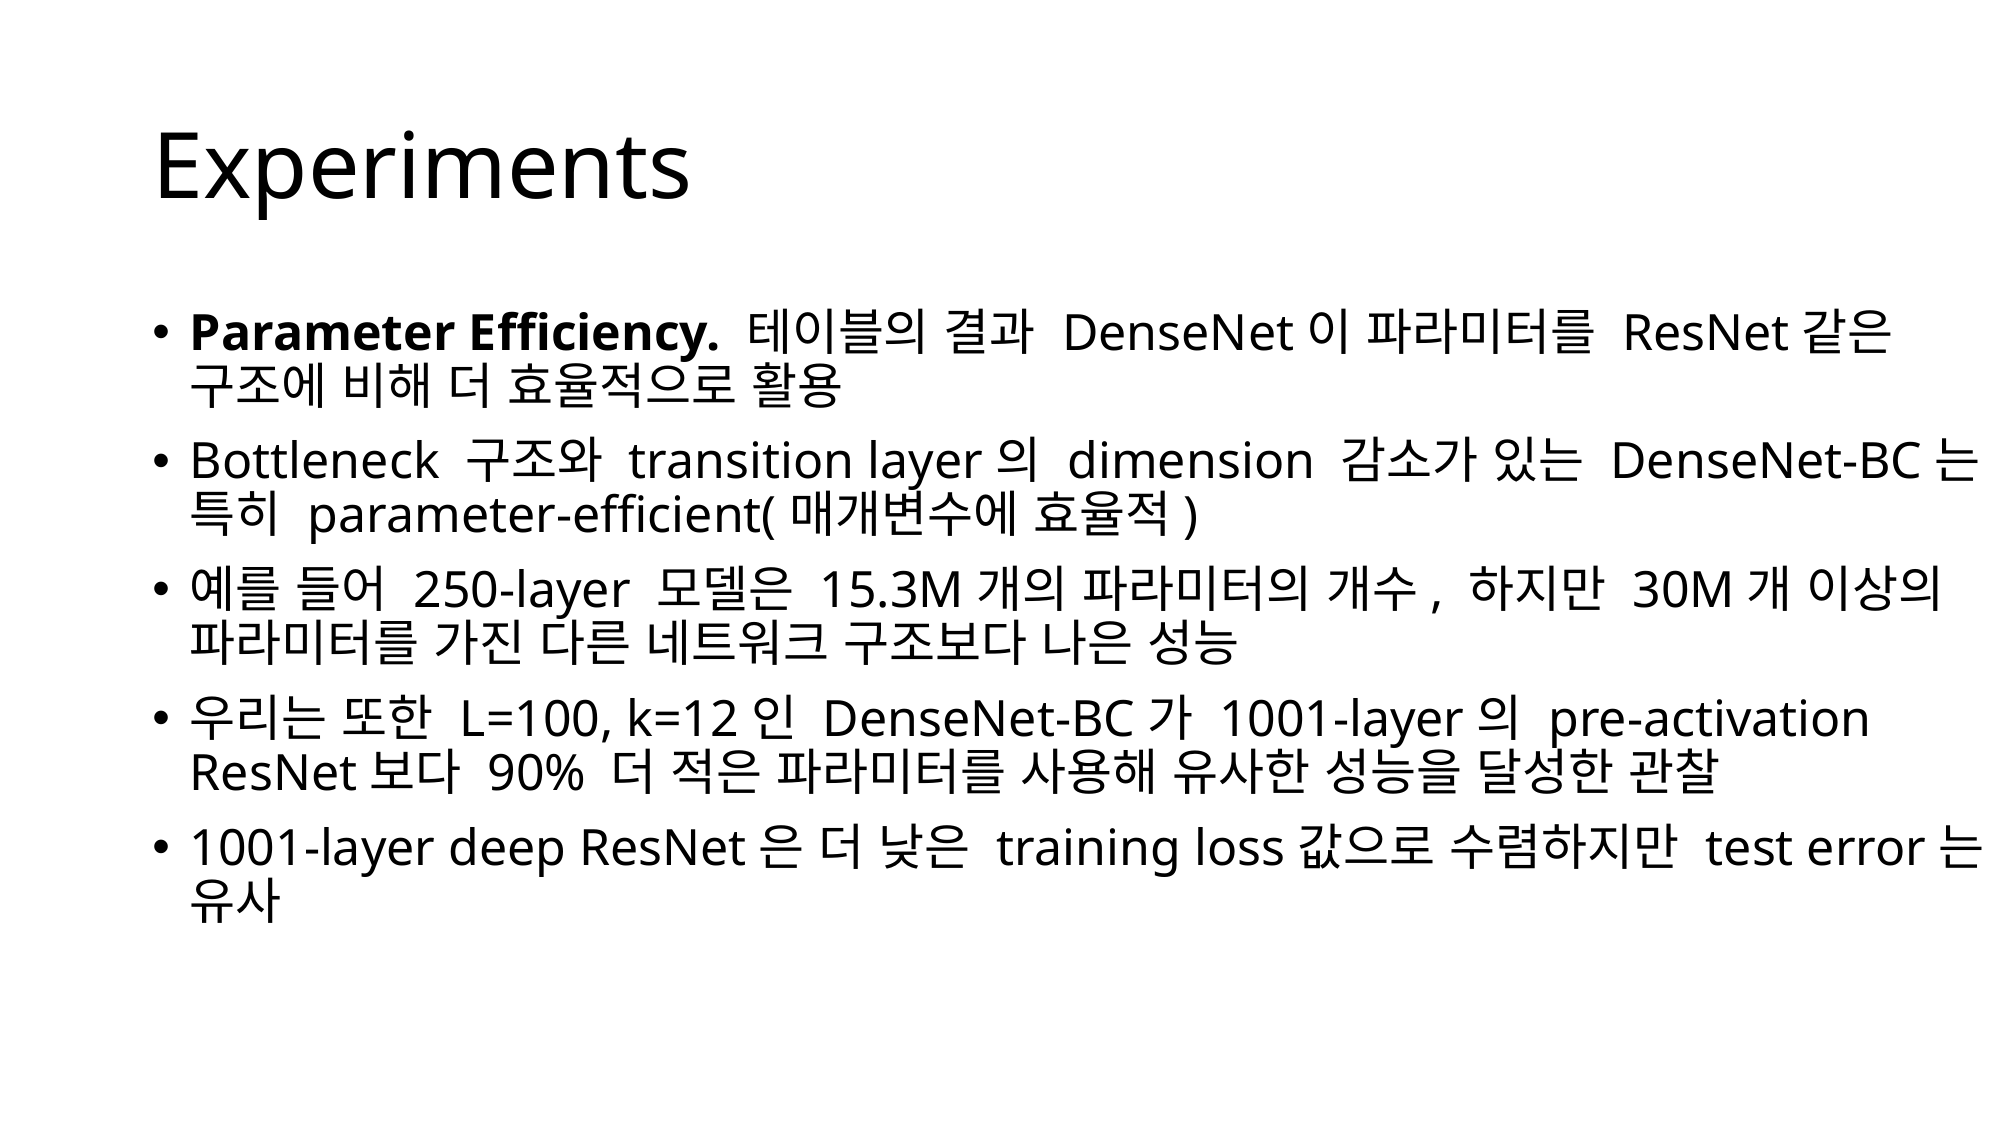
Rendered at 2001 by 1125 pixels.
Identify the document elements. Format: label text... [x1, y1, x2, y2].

title Experiments [137, 59, 1863, 278]
list Parameter Efficiency. 테이블의 결과 DenseNet이 파라미터를 ResNet같은 구조에 비해 더 효율적으로 활용 Bottleneck 구조와 transition layer의 dimension 감소가 있는 DenseNet-BC는 특히 parameter-efficient(매개변수에 효율적) 예를 들어 250-layer 모델은 15.3M개의 파라미터의 개수, 하지만 30M개 이상의 파라미터를 가진 다른 네트워크 구조보다 나은 성능 우리는 또한 L=100, k=12인 DenseNet-BC가 1001-layer의 pre-activation ResNet보다 90% 더 적은 파라미터를 사용해 유사한 성능을 달성한 관찰 1001-layer deep ResNet은 더 낮은 training loss값으로 수렴하지만 test error는 유사 [137, 299, 2000, 1125]
